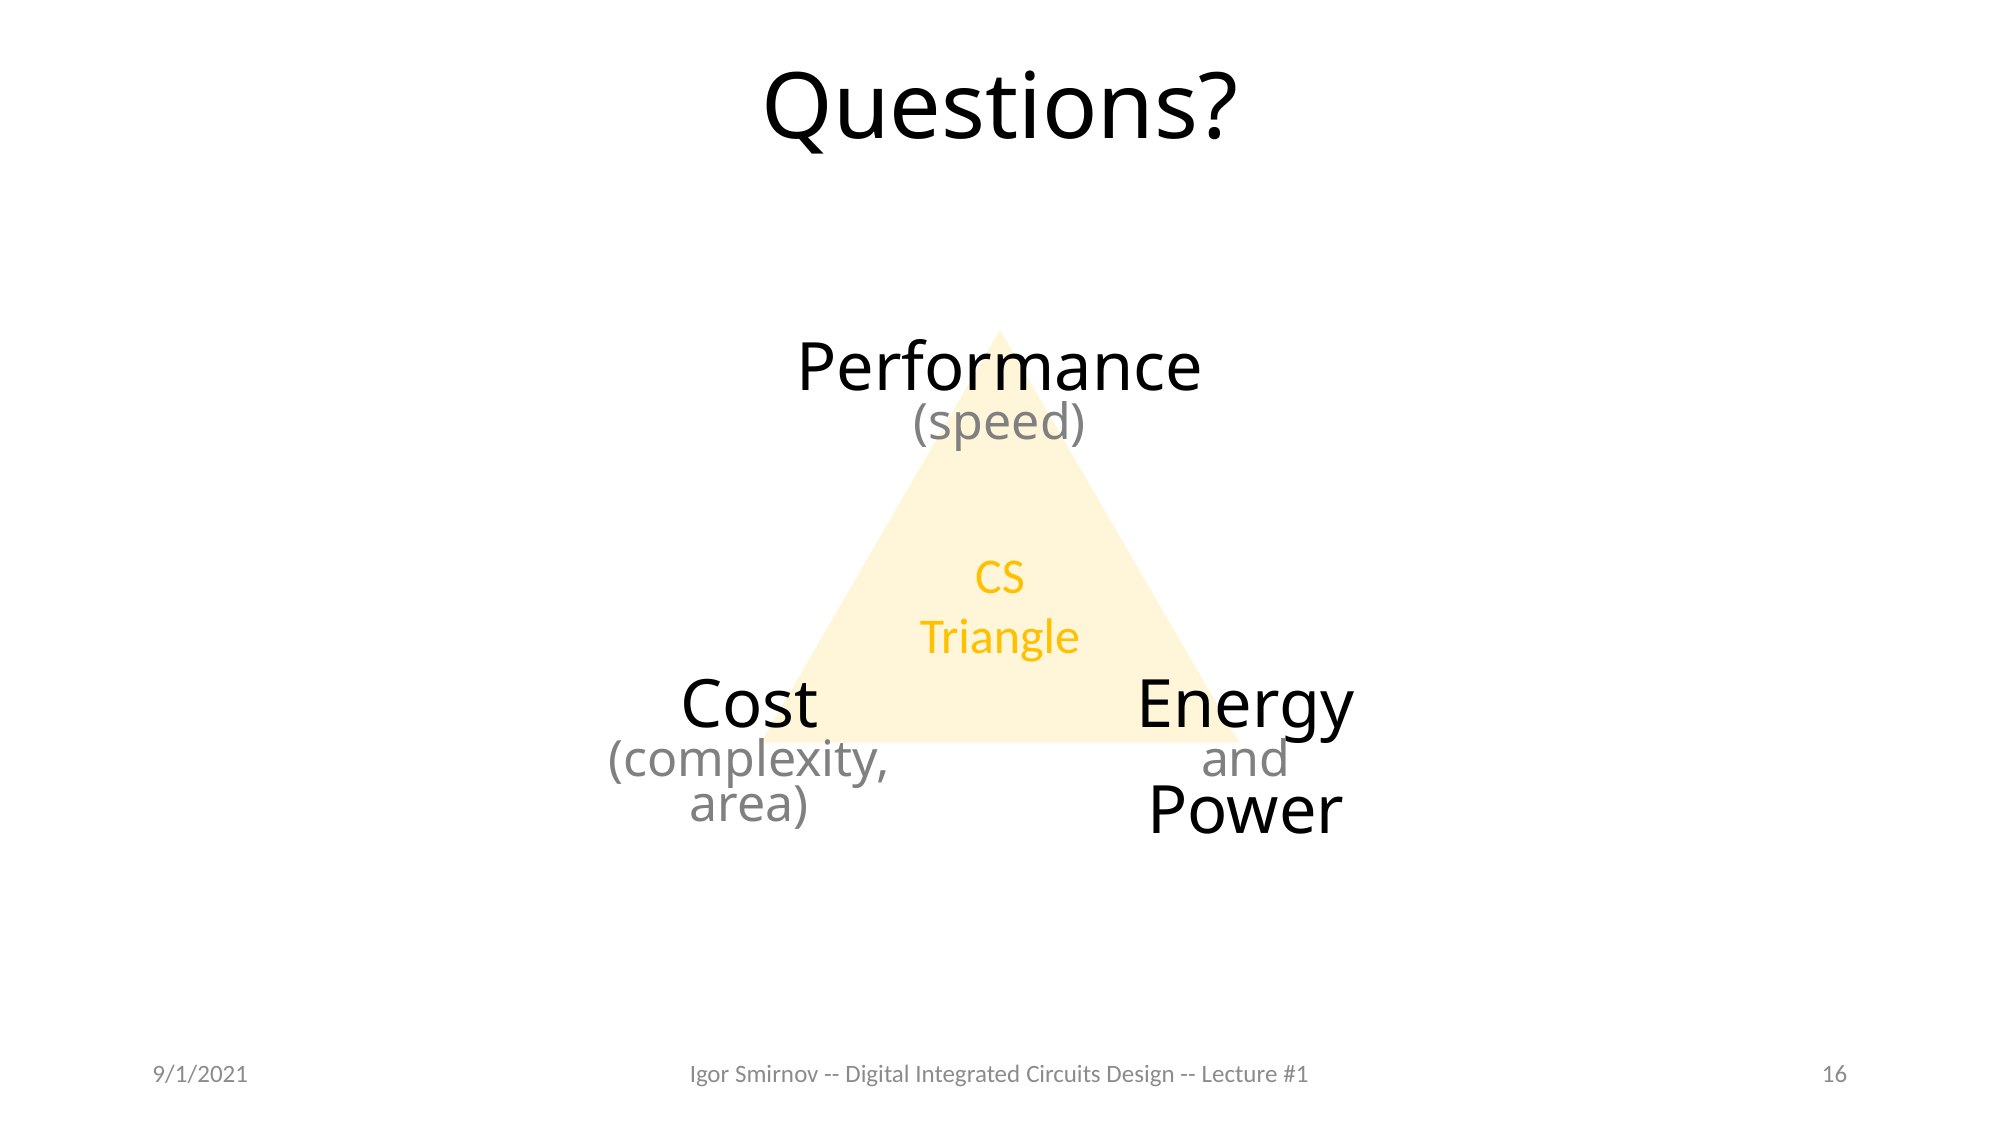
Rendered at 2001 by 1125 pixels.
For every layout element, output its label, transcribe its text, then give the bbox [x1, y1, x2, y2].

text_box Energy and Power [999, 653, 1492, 853]
text_box CS Triangle [811, 457, 1189, 744]
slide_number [137, 1042, 588, 1103]
text_box Performance (speed) [781, 316, 1219, 457]
footer Igor Smirnov -- Digital Integrated Circuits Design -- Lecture #1 [620, 1042, 1380, 1103]
title Questions? [137, 0, 1863, 218]
slide_number 16 [1412, 1042, 1863, 1103]
text_box Cost (complexity, area) [571, 653, 928, 838]
